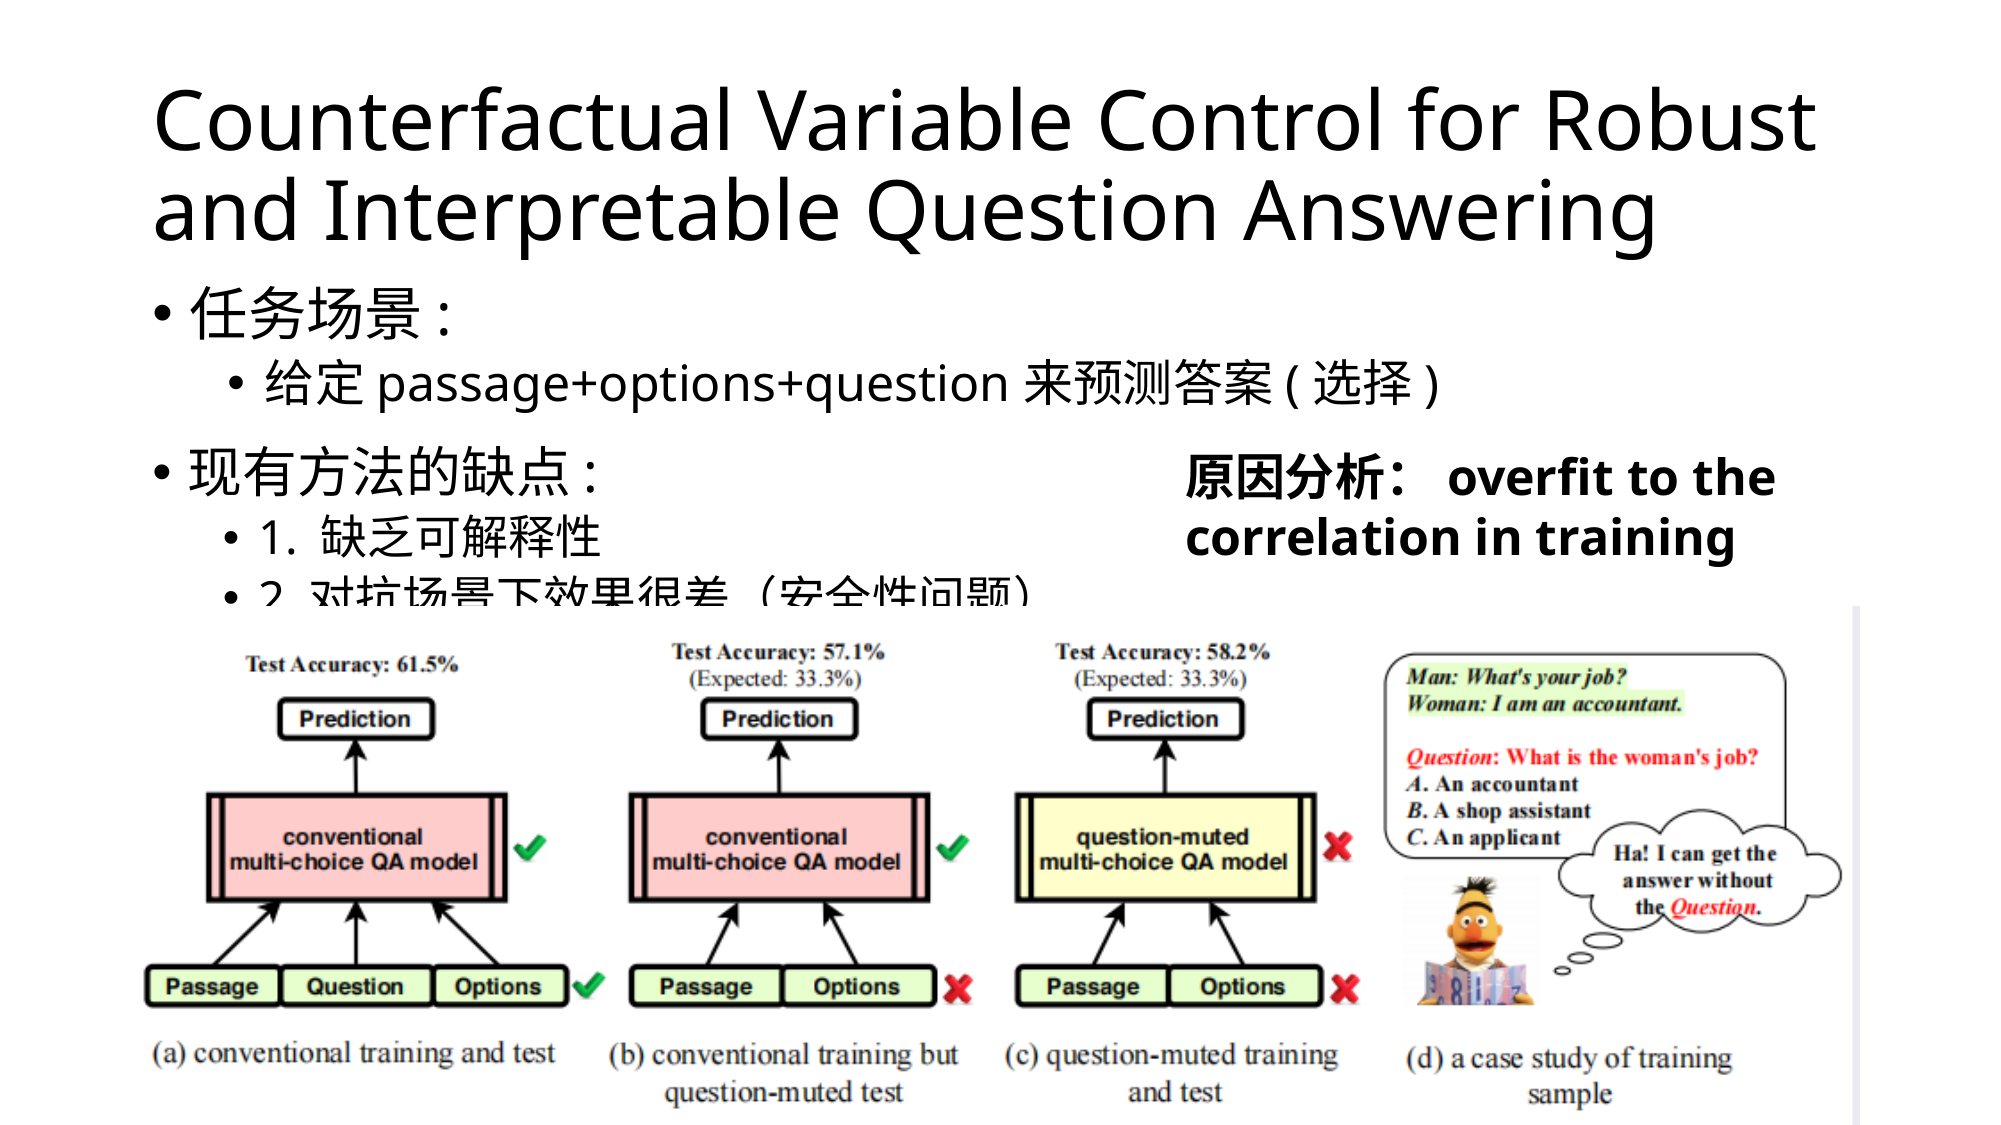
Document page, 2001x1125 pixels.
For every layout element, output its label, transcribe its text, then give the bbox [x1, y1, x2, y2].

text_box 现有方法的缺点: 1. 缺乏可解释性 2.对抗场景下效果很差（安全性问题） [137, 438, 1863, 634]
picture [137, 606, 1860, 1125]
title Counterfactual Variable Control for Robust and Interpretable Question Answering [137, 59, 1863, 277]
text_box 原因分析：overfit to the correlation in training [1170, 438, 1934, 573]
list 任务场景: 给定passage+options+question来预测答案(选择) [137, 277, 1863, 438]
